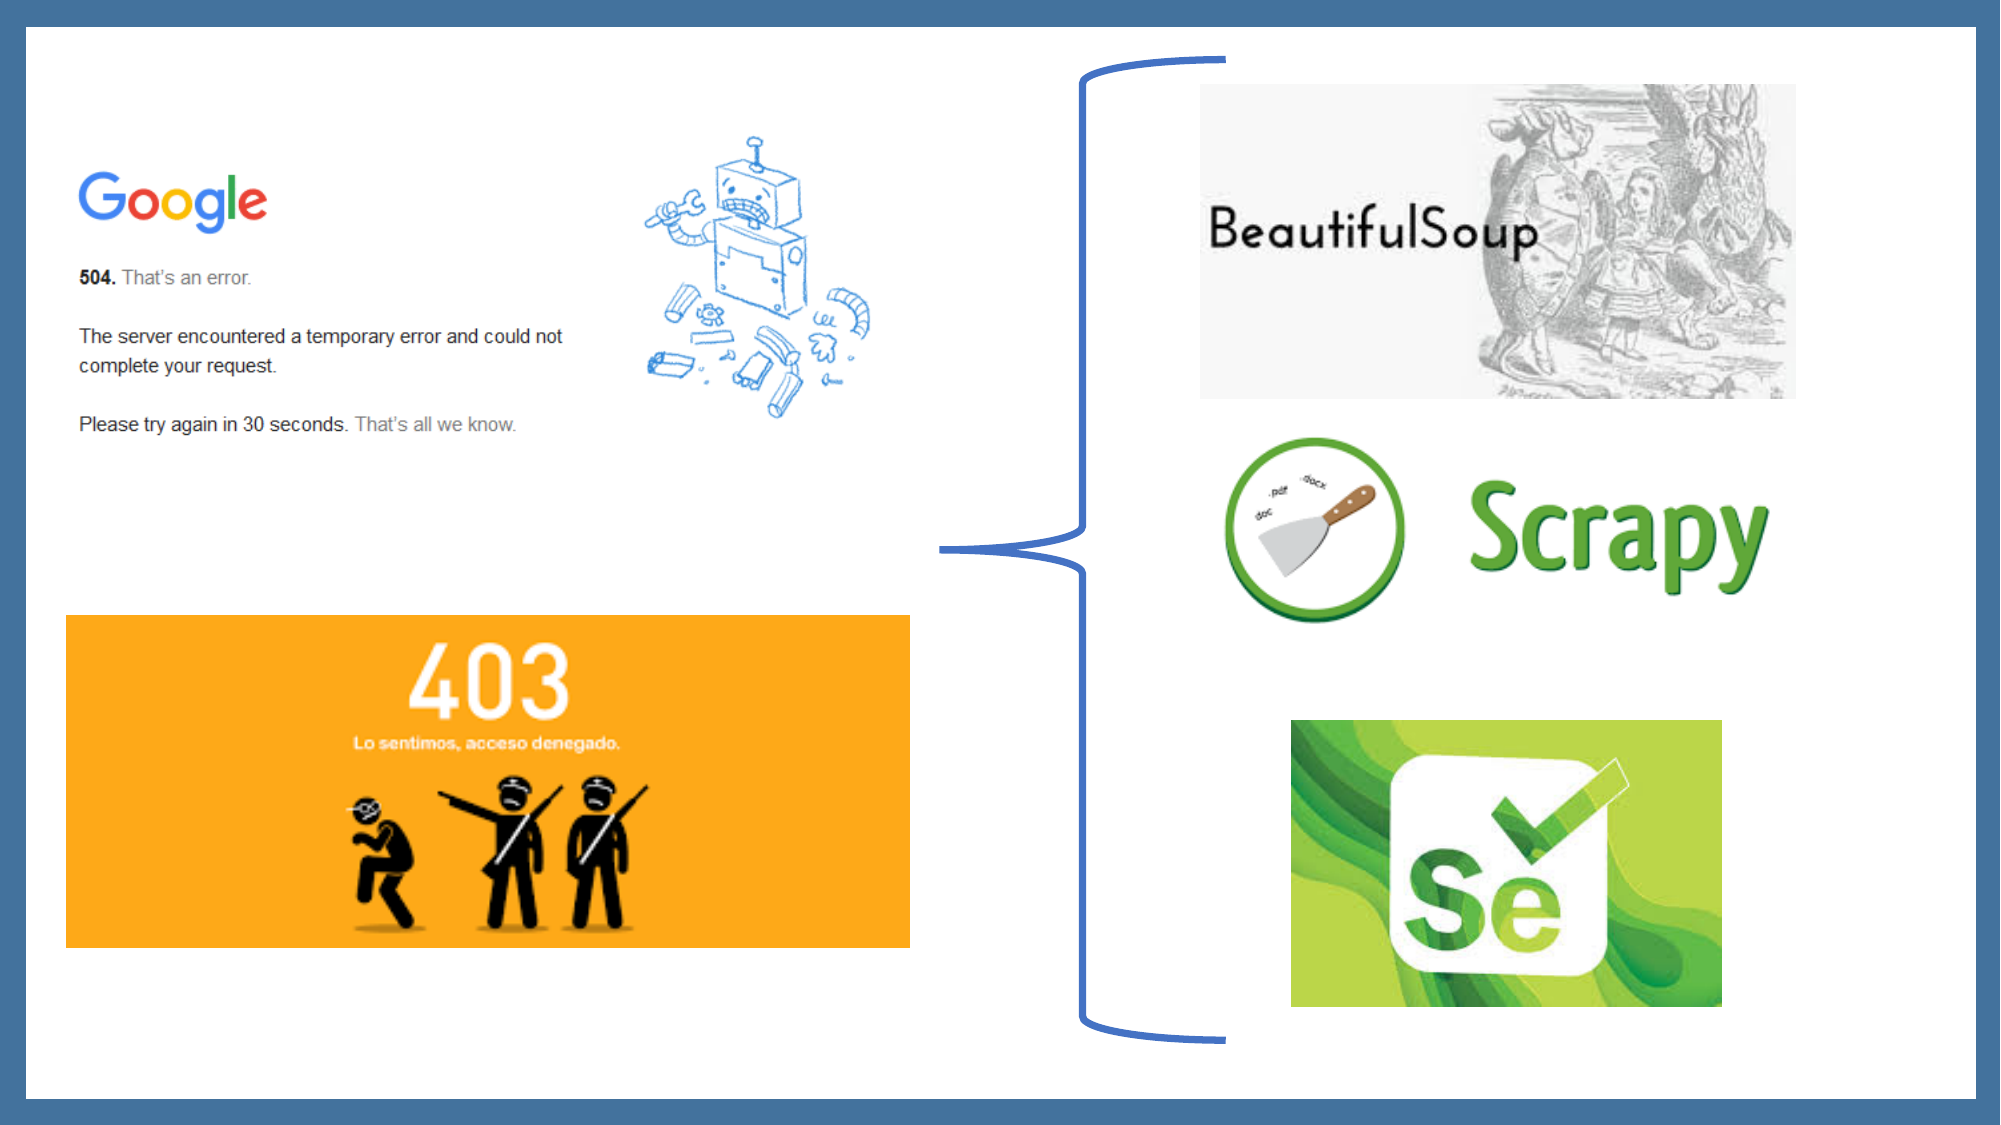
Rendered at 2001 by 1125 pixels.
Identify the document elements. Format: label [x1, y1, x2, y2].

text_box [11, 13, 1990, 1113]
picture [1200, 84, 1796, 399]
picture [66, 615, 910, 948]
picture [10, 51, 966, 510]
text_box [939, 59, 1226, 1041]
picture [1291, 720, 1722, 1007]
picture [1209, 421, 1787, 679]
